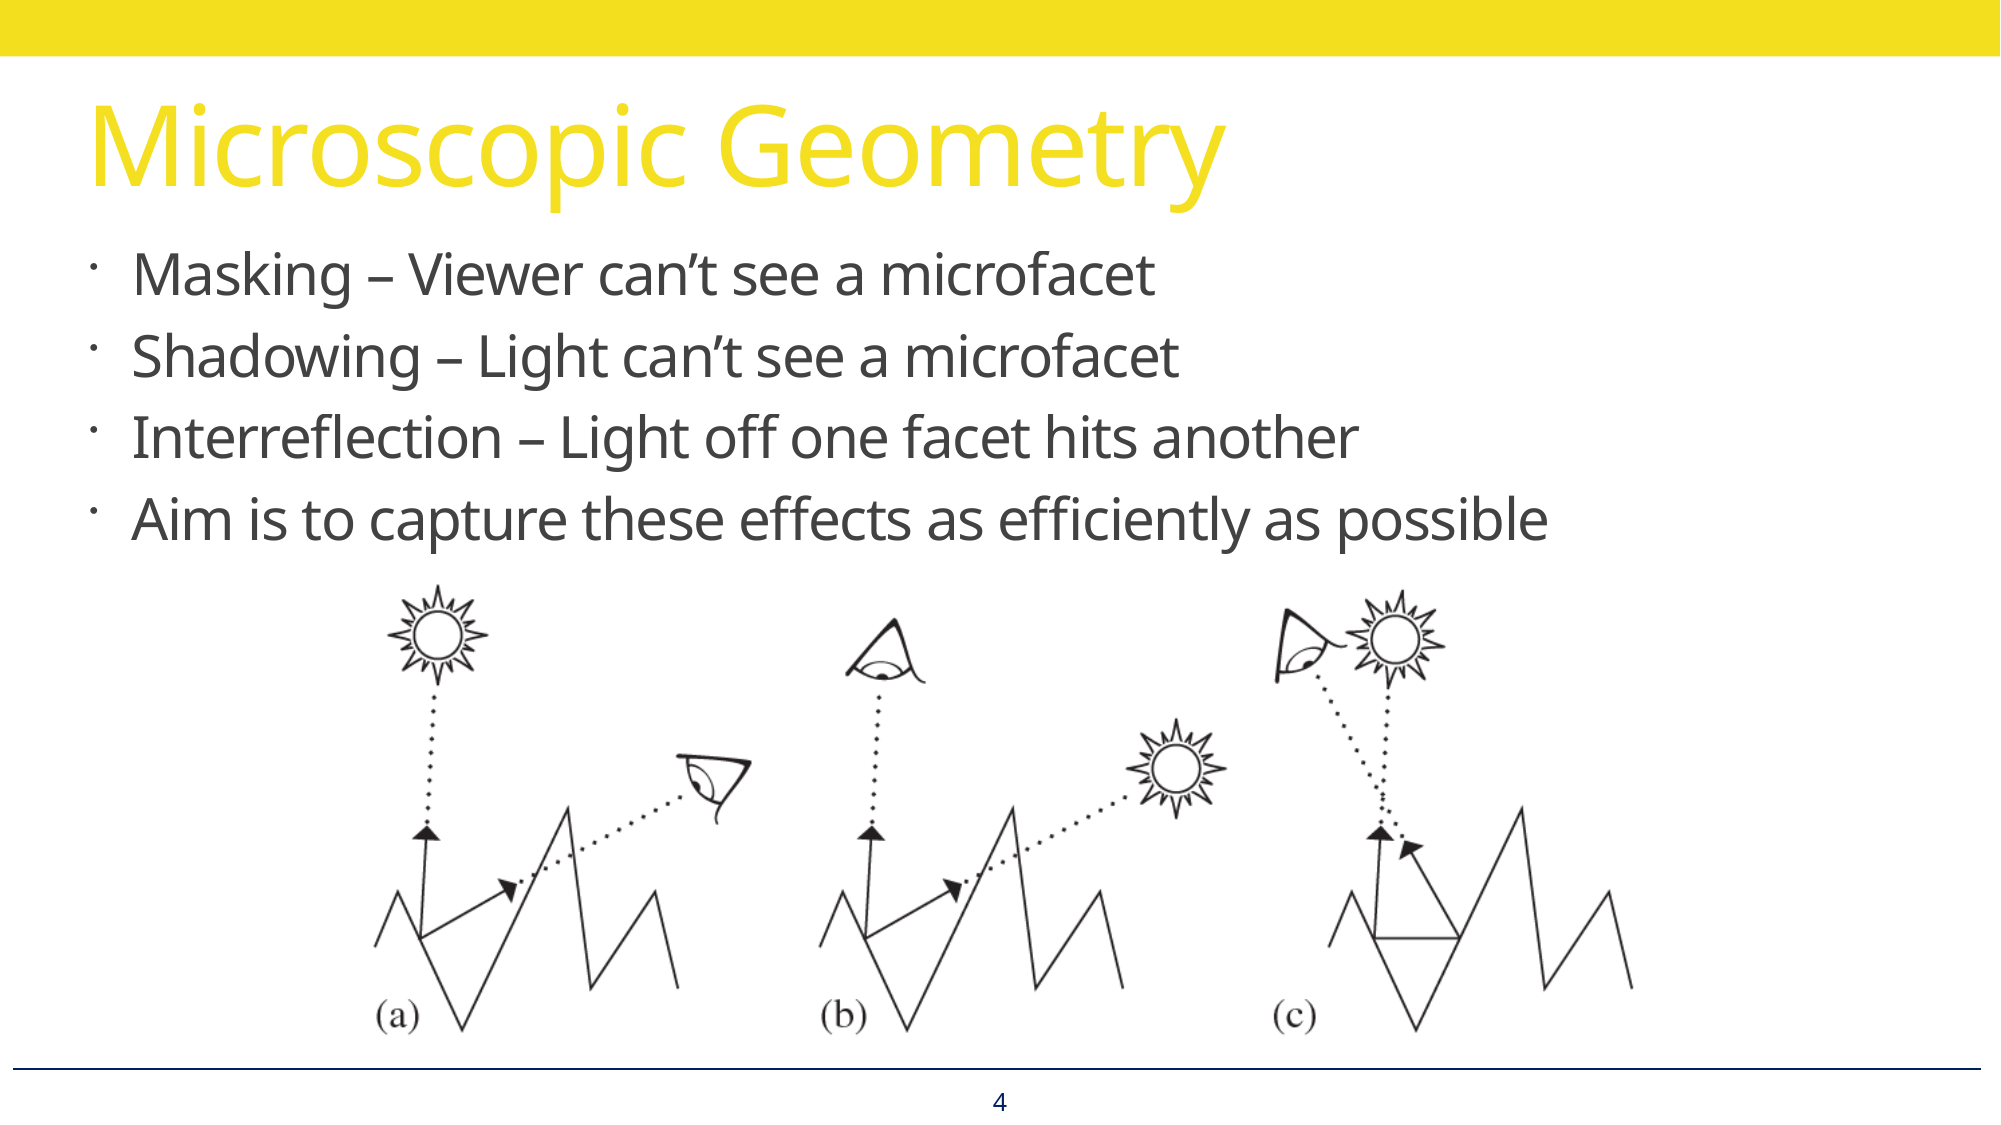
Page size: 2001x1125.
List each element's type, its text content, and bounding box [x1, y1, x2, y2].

list Masking – Viewer can’t see a microfacet Shadowing – Light can’t see a microfacet Interreflection – Light off one facet hits another Aim is to capture these effects as efficiently as possible [85, 237, 1915, 1049]
picture [347, 578, 1653, 1057]
slide_number 4 [916, 1078, 1084, 1125]
title Microscopic Geometry [85, 89, 1915, 212]
